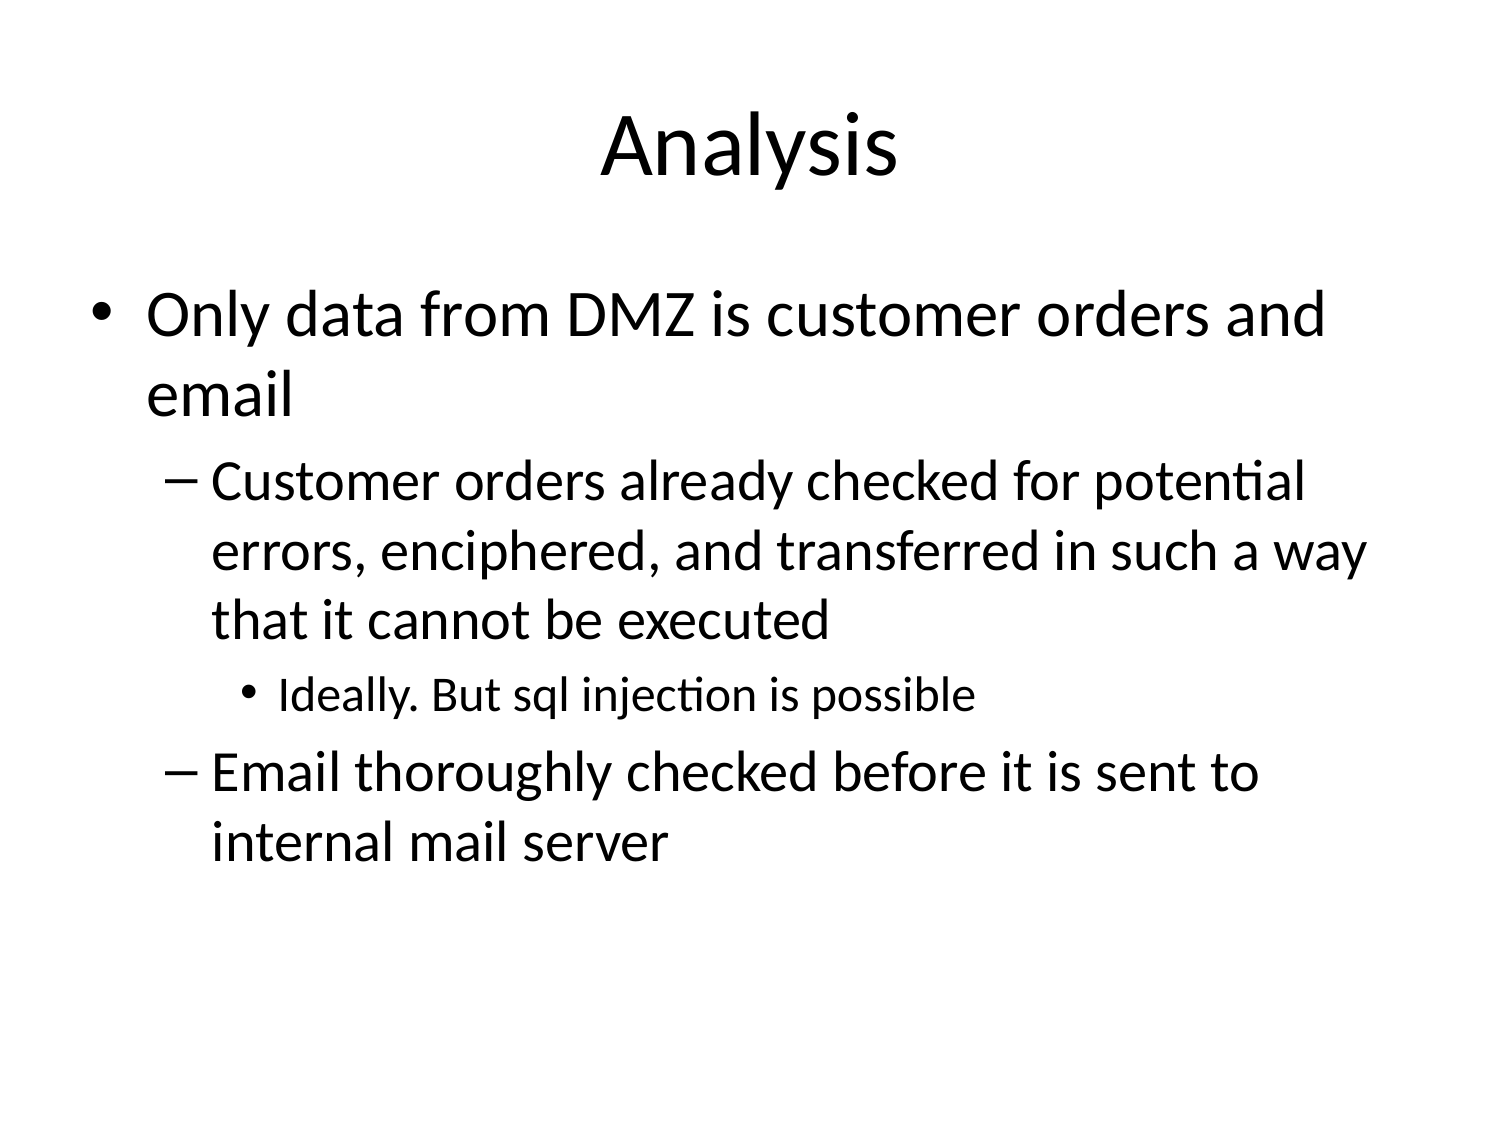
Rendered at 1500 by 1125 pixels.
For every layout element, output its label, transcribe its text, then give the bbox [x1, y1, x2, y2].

title Analysis [75, 45, 1425, 233]
list Only data from DMZ is customer orders and email Customer orders already checked for potential errors, enciphered, and transferred in such a way that it cannot be executed Ideally. But sql injection is possible Email thoroughly checked before it is sent to internal mail server [75, 262, 1425, 1005]
